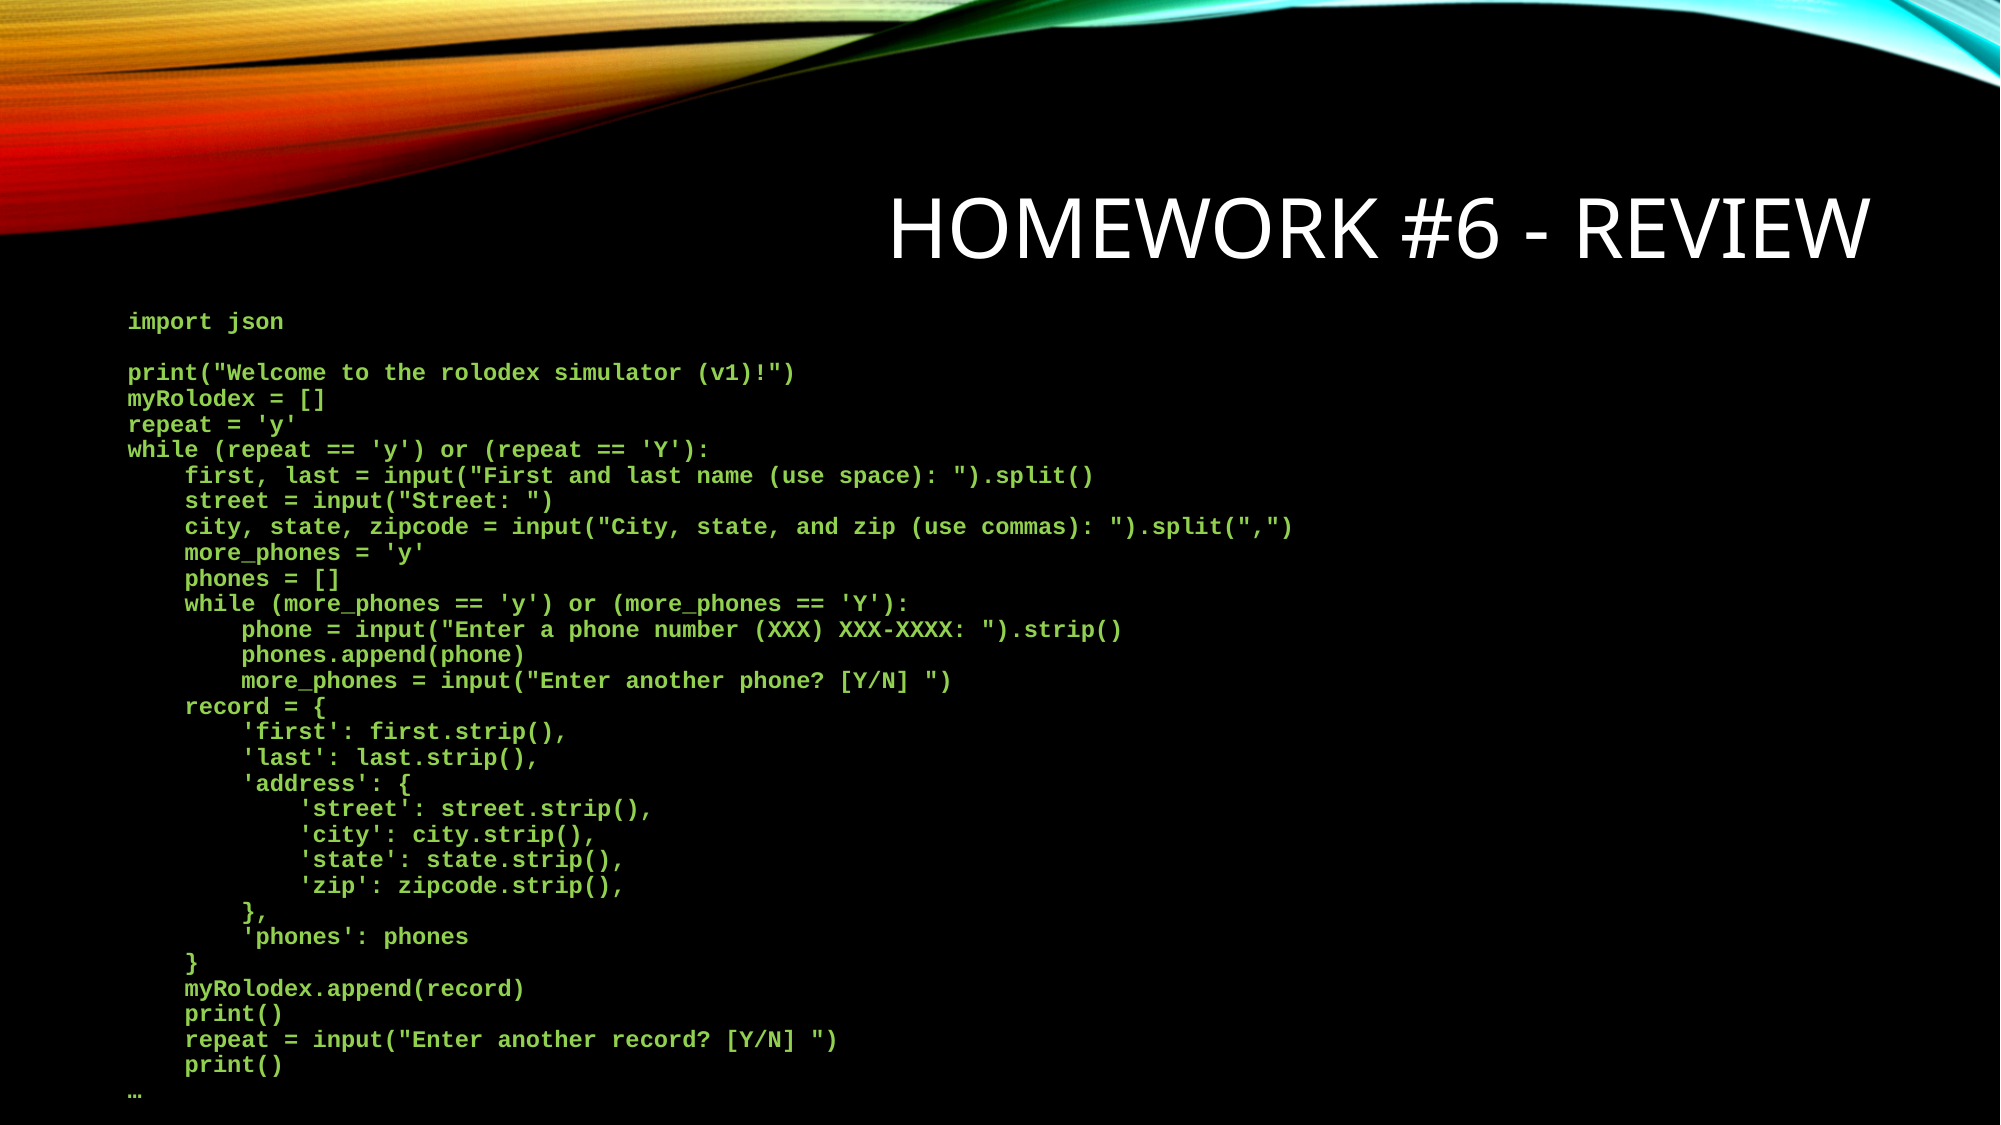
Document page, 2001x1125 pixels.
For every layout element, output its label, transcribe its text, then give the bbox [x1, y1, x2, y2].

list import json print("Welcome to the rolodex simulator (v1)!") myRolodex = [] repeat = 'y' while (repeat == 'y') or (repeat == 'Y'): first, last = input("First and last name (use space): ").split() street = input("Street: ") city, state, zipcode = input("City, state, and zip (use commas): ").split(",") more_phones = 'y' phones = [] while (more_phones == 'y') or (more_phones == 'Y'): phone = input("Enter a phone number (XXX) XXX-XXXX: ").strip() phones.append(phone) more_phones = input("Enter another phone? [Y/N] ") record = { 'first': first.strip(), 'last': last.strip(), 'address': { 'street': street.strip(), 'city': city.strip(), 'state': state.strip(), 'zip': zipcode.strip(), }, 'phones': phones } myRolodex.append(record) print() repeat = input("Enter another record? [Y/N] ") print() … [112, 301, 1888, 1114]
picture [0, 0, 2000, 237]
title Homework #6 - Review [474, 125, 1888, 301]
